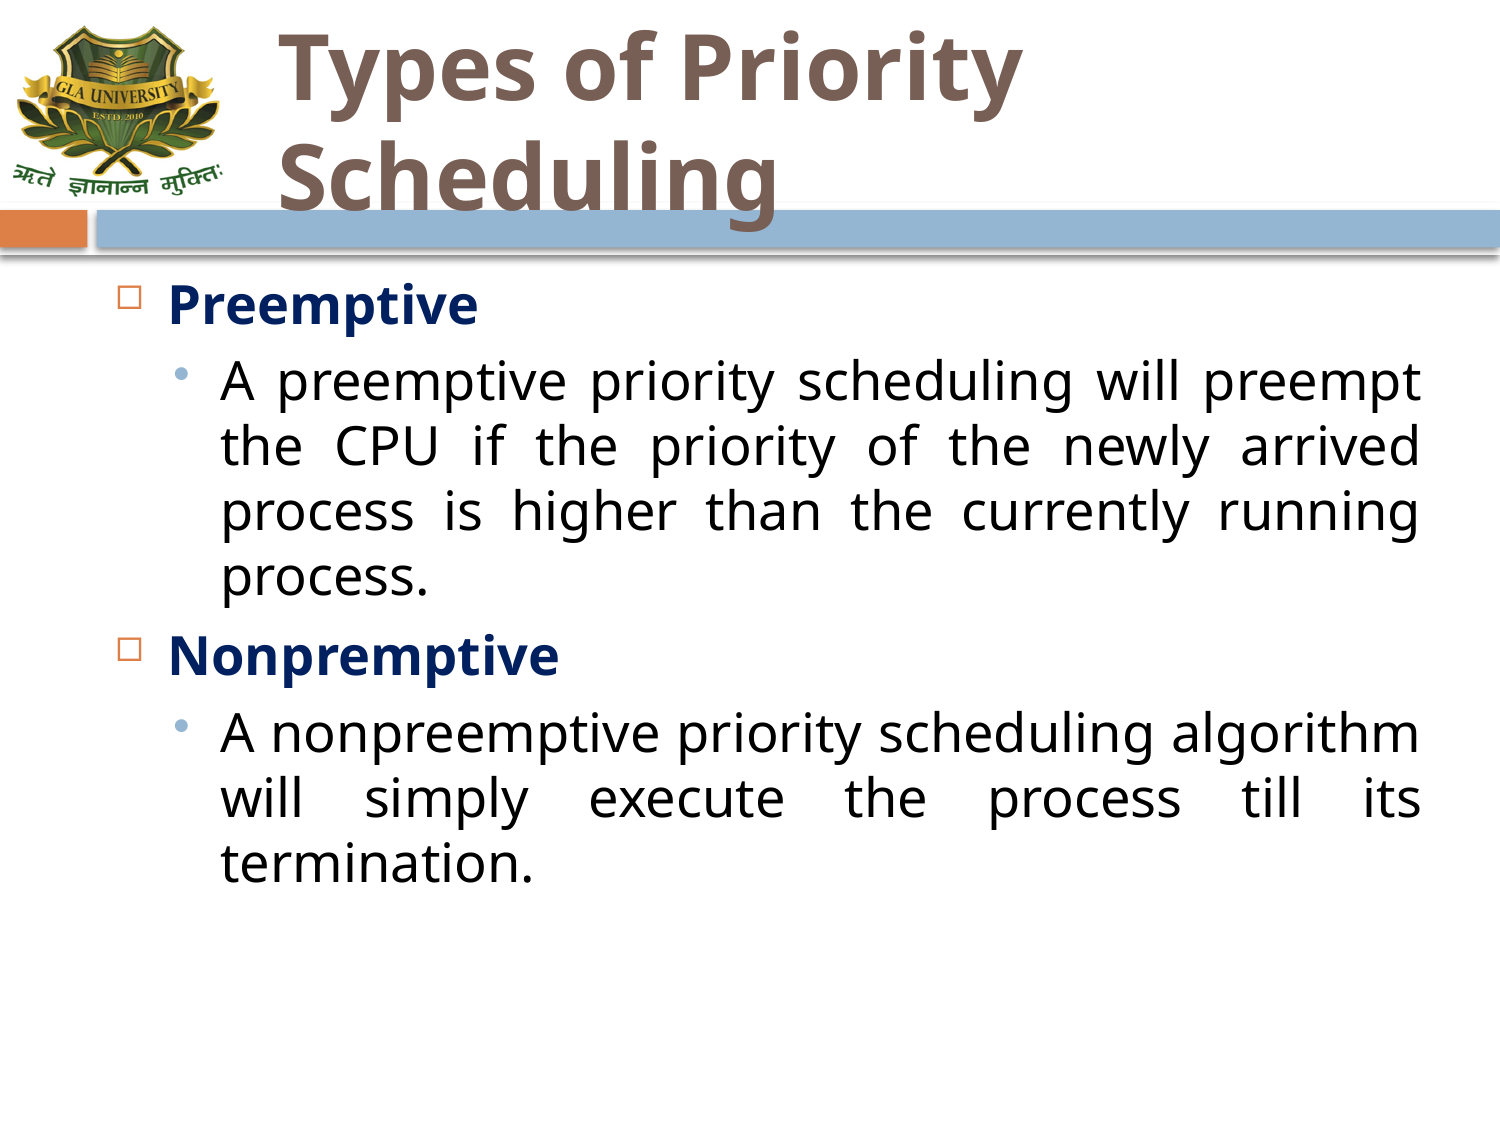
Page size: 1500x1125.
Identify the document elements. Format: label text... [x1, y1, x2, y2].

list Preemptive A preemptive priority scheduling will preempt the CPU if the priority of the newly arrived process is higher than the currently running process. Nonpremptive A nonpreemptive priority scheduling algorithm will simply execute the process till its termination. [100, 262, 1438, 1000]
title Types of Priority Scheduling [262, 37, 1438, 200]
picture [12, 12, 226, 201]
